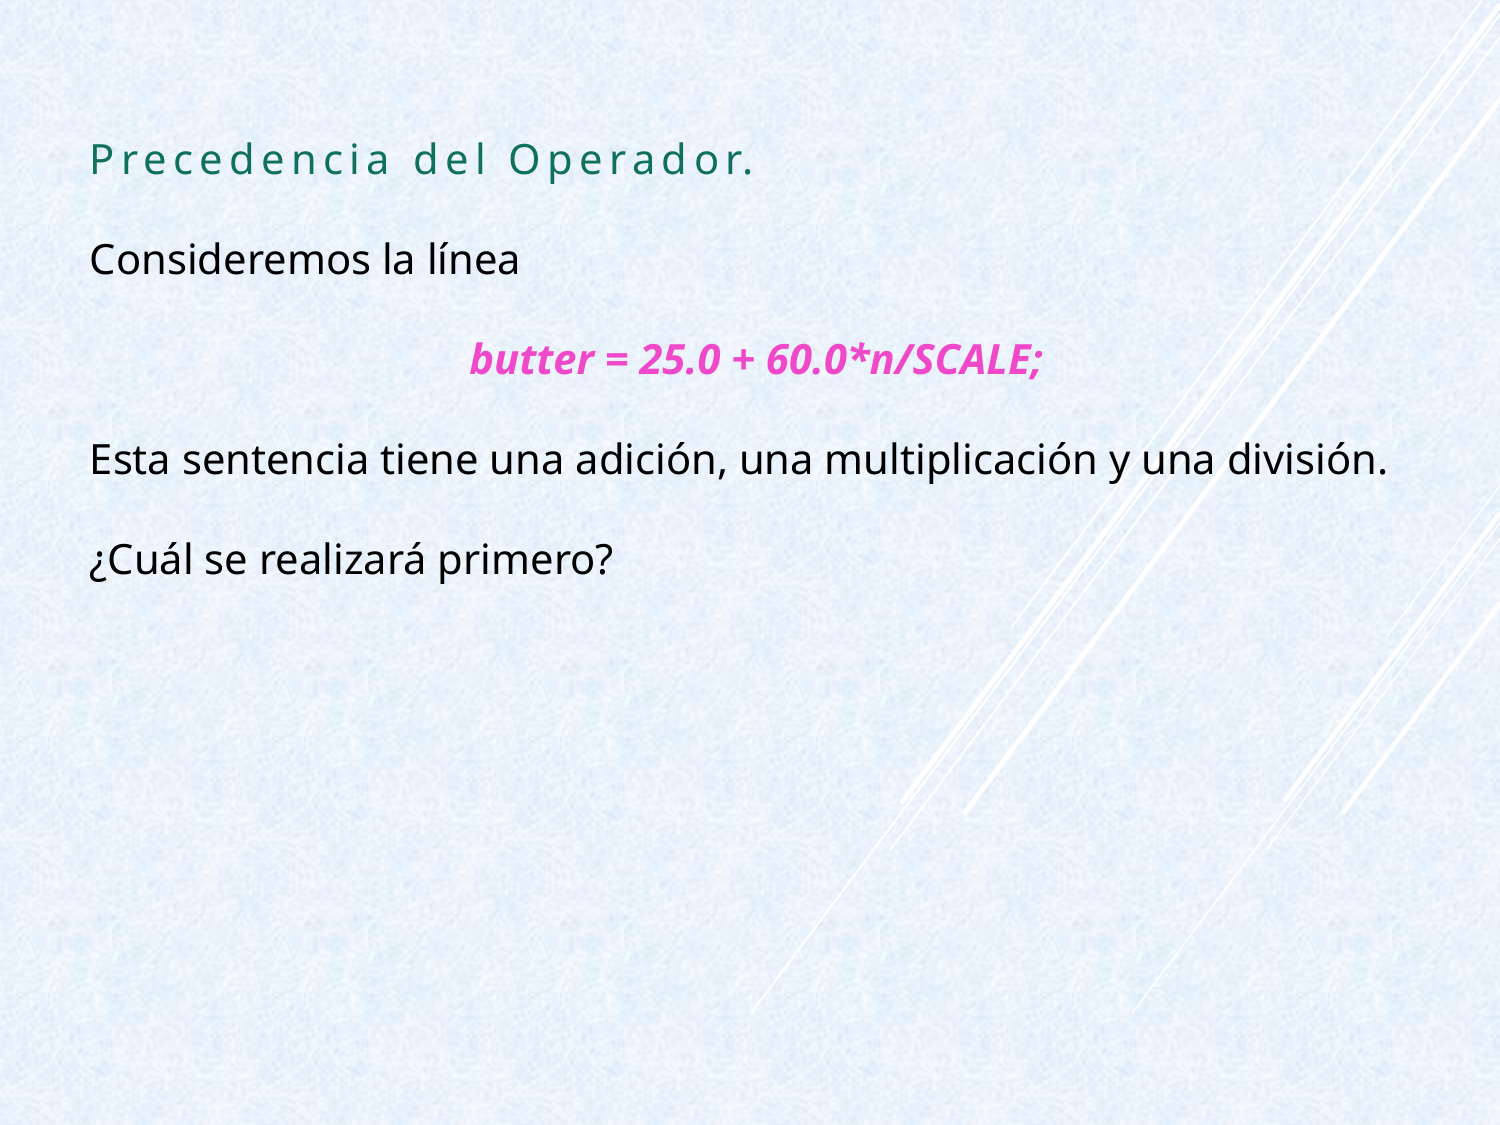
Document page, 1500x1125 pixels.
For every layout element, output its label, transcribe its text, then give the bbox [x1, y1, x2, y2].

text_box Precedencia del Operador. Consideremos la línea butter = 25.0 + 60.0*n/SCALE; Esta sentencia tiene una adición, una multiplicación y una división. ¿Cuál se realizará primero? [74, 125, 1438, 590]
